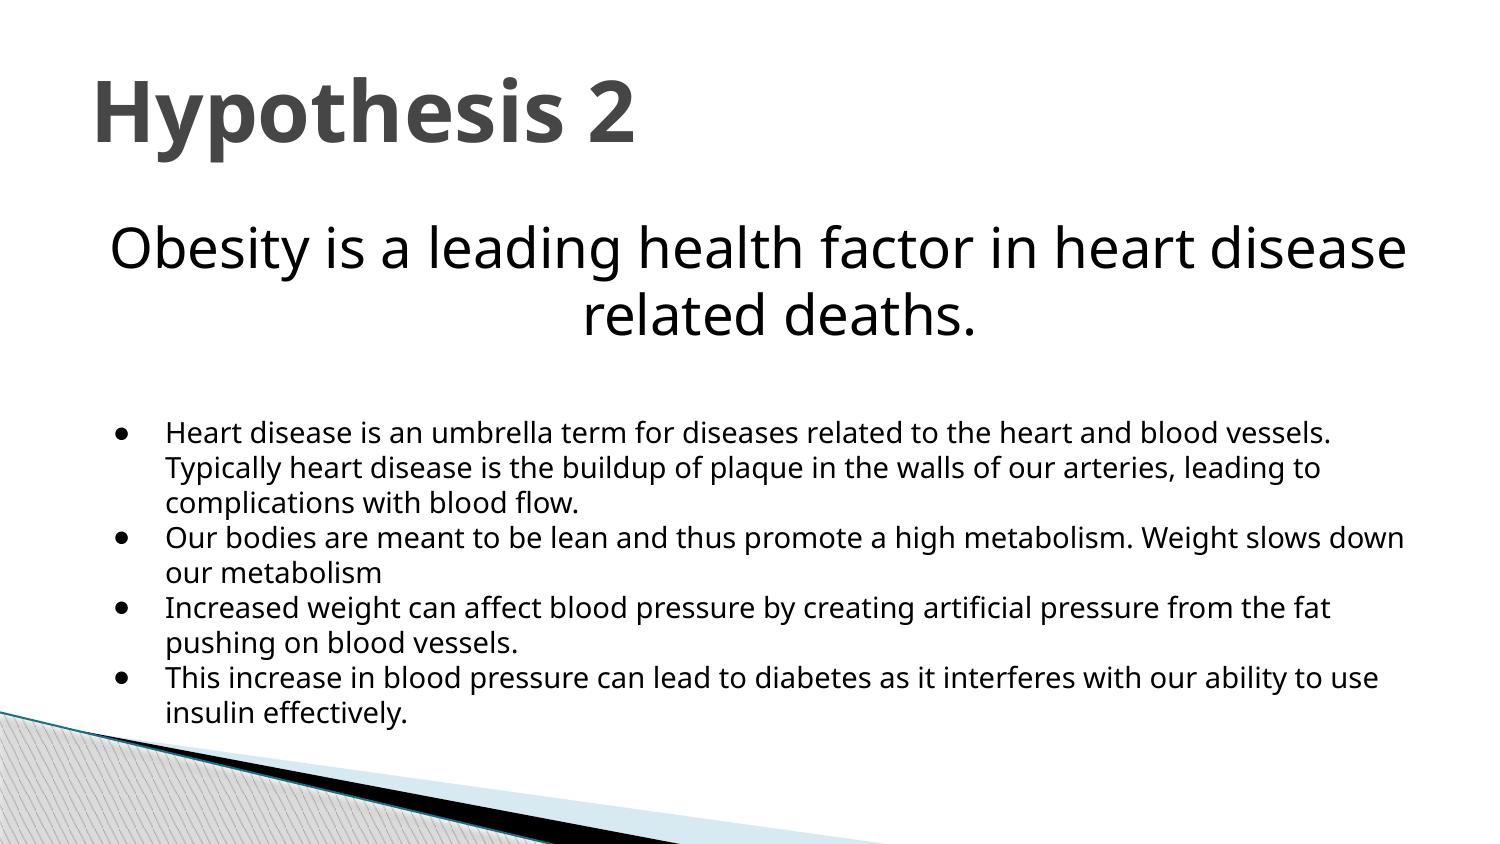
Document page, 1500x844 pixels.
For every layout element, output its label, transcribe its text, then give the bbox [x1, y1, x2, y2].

title Hypothesis 2 [75, 33, 1425, 175]
list Obesity is a leading health factor in heart disease related deaths. Heart disease is an umbrella term for diseases related to the heart and blood vessels. Typically heart disease is the buildup of plaque in the walls of our arteries, leading to complications with blood flow. Our bodies are meant to be lean and thus promote a high metabolism. Weight slows down our metabolism Increased weight can affect blood pressure by creating artificial pressure from the fat pushing on blood vessels. This increase in blood pressure can lead to diabetes as it interferes with our ability to use insulin effectively. [75, 196, 1425, 808]
